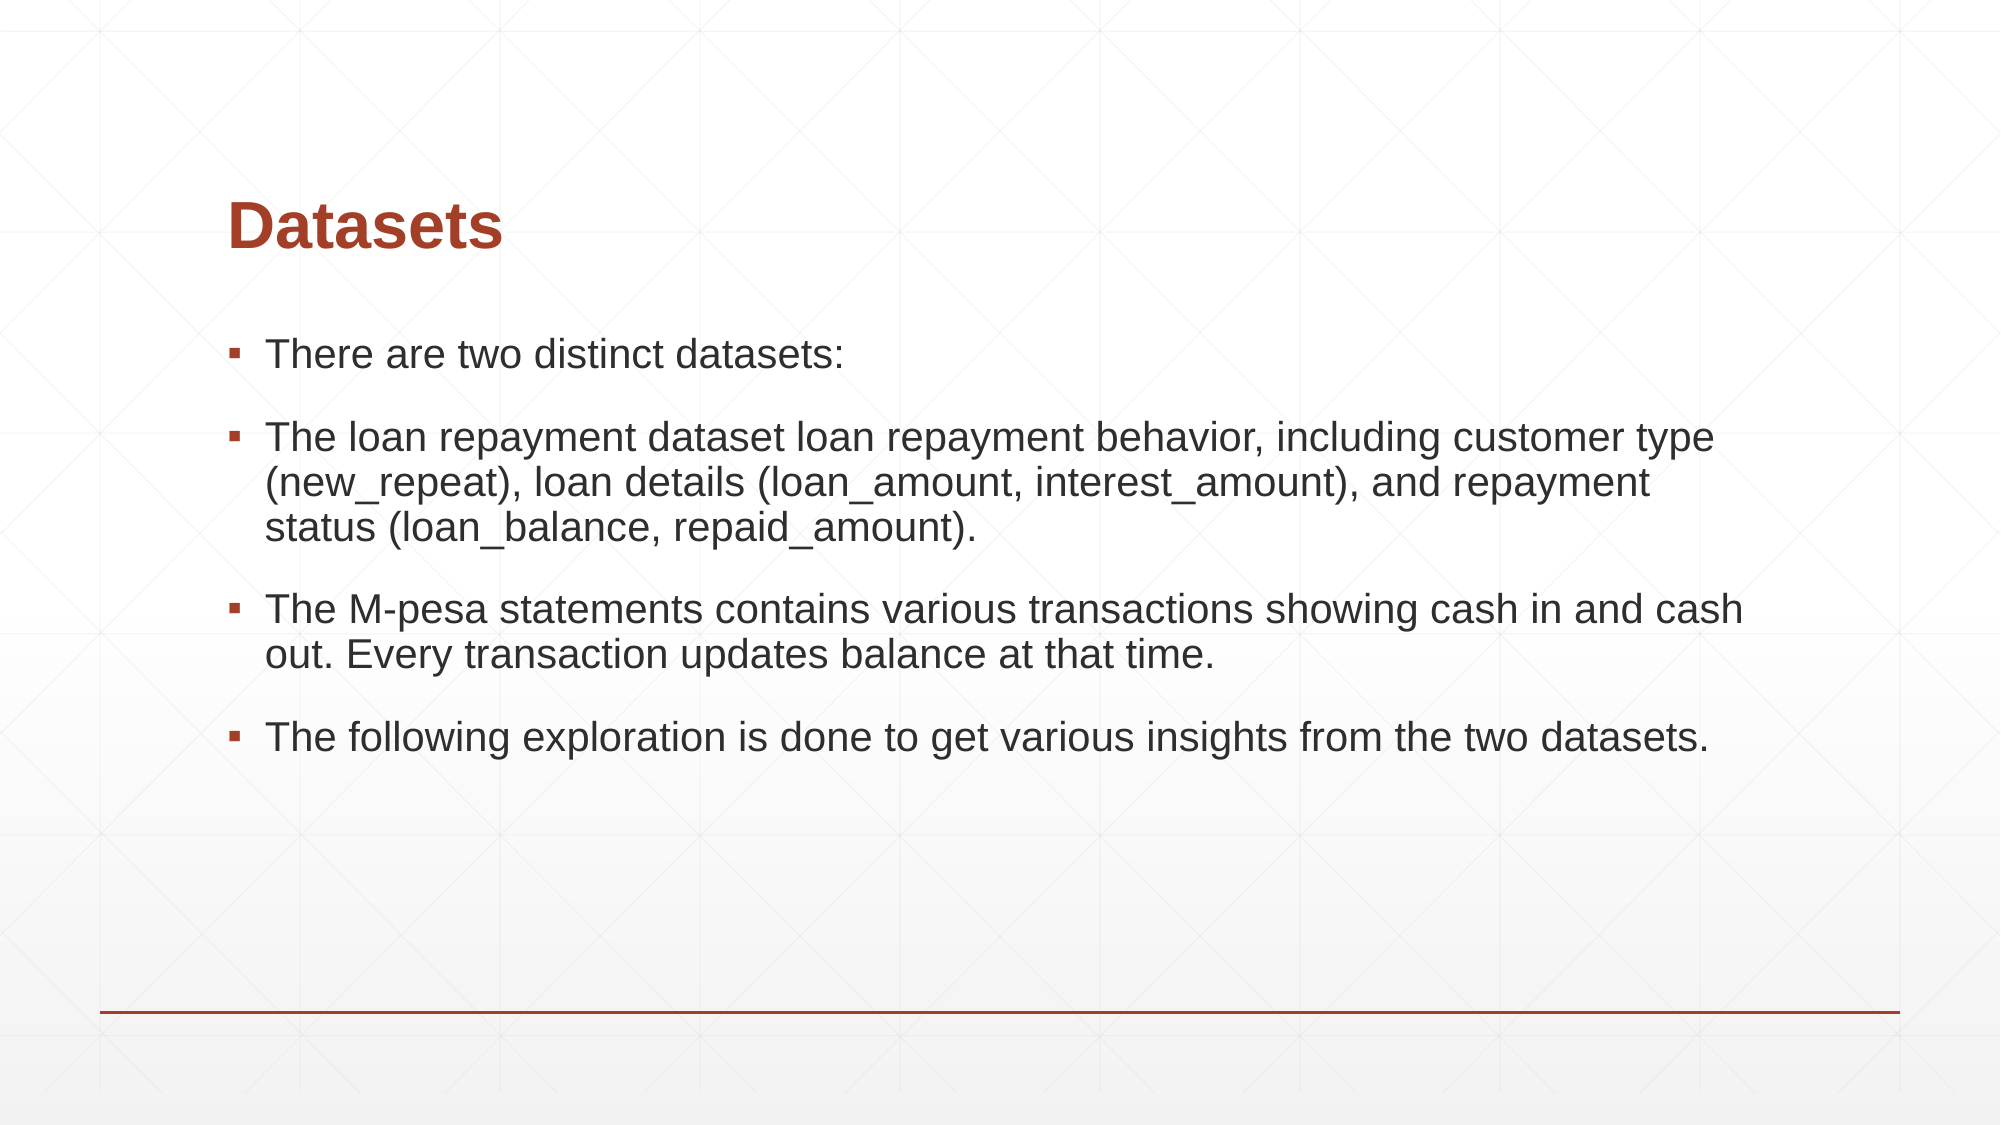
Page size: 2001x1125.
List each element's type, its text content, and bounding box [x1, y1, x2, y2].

title Datasets [212, 82, 1788, 271]
list There are two distinct datasets: The loan repayment dataset loan repayment behavior, including customer type (new_repeat), loan details (loan_amount, interest_amount), and repayment status (loan_balance, repaid_amount). The M-pesa statements contains various transactions showing cash in and cash out. Every transaction updates balance at that time. The following exploration is done to get various insights from the two datasets. [212, 324, 1788, 950]
